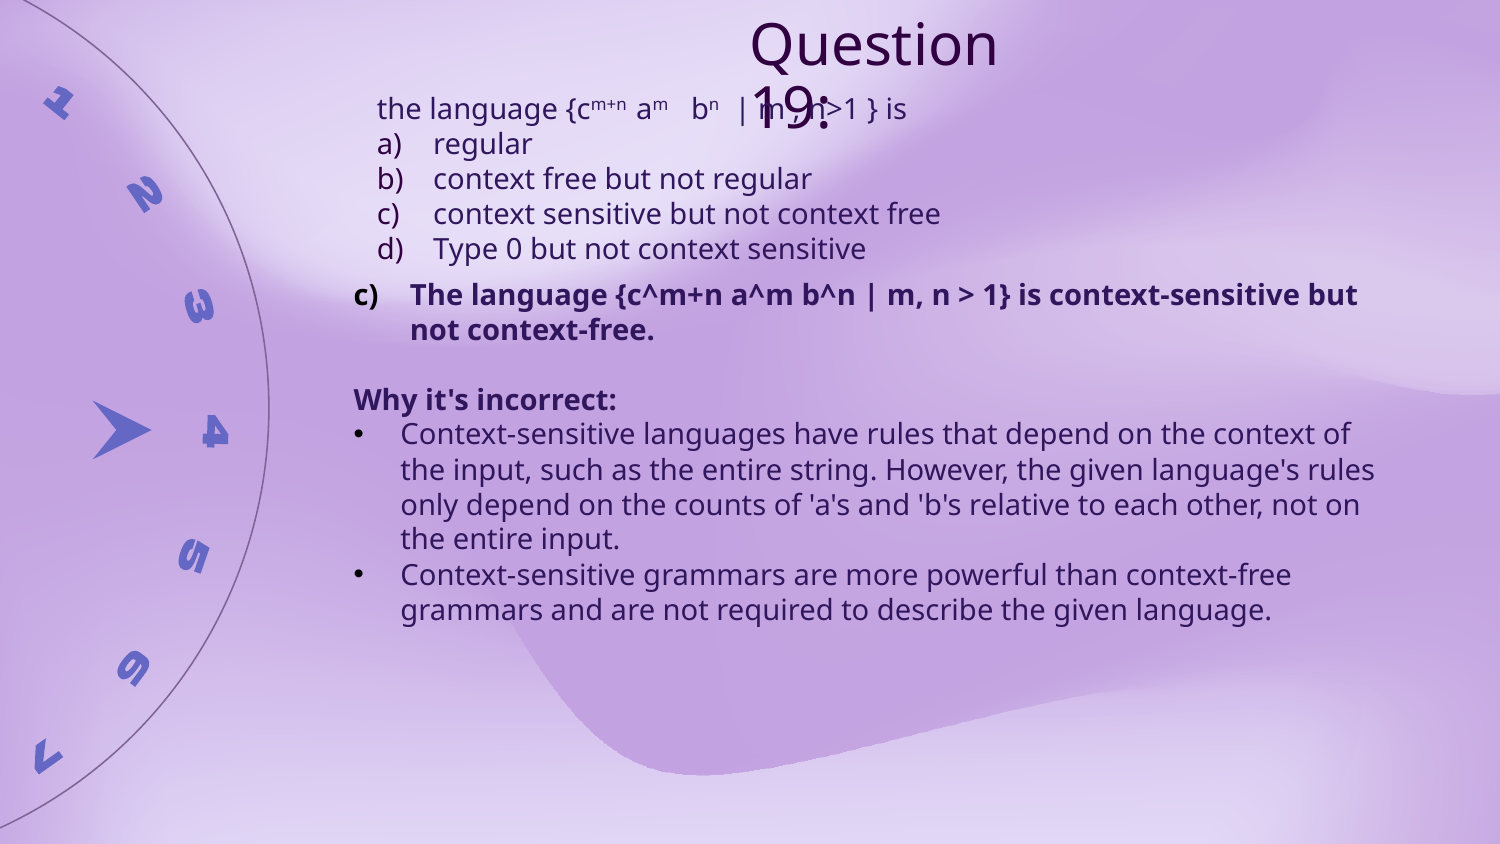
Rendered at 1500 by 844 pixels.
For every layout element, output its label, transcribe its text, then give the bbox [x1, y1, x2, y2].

text_box [0, 0, 269, 828]
text_box Question 19: [734, 0, 1092, 75]
text_box The language {c^m+n a^m b^n | m, n > 1} is context-sensitive but not context-free. Why it's incorrect: Context-sensitive languages have rules that depend on the context of the input, such as the entire string. However, the given language's rules only depend on the counts of 'a's and 'b's relative to each other, not on the entire input. Context-sensitive grammars are more powerful than context-free grammars and are not required to describe the given language. [338, 268, 1417, 634]
picture [0, 0, 1500, 844]
text_box the language {cm+n am bn | m , n>1 } is regular context free but not regular context sensitive but not context free Type 0 but not context sensitive [338, 75, 1408, 268]
